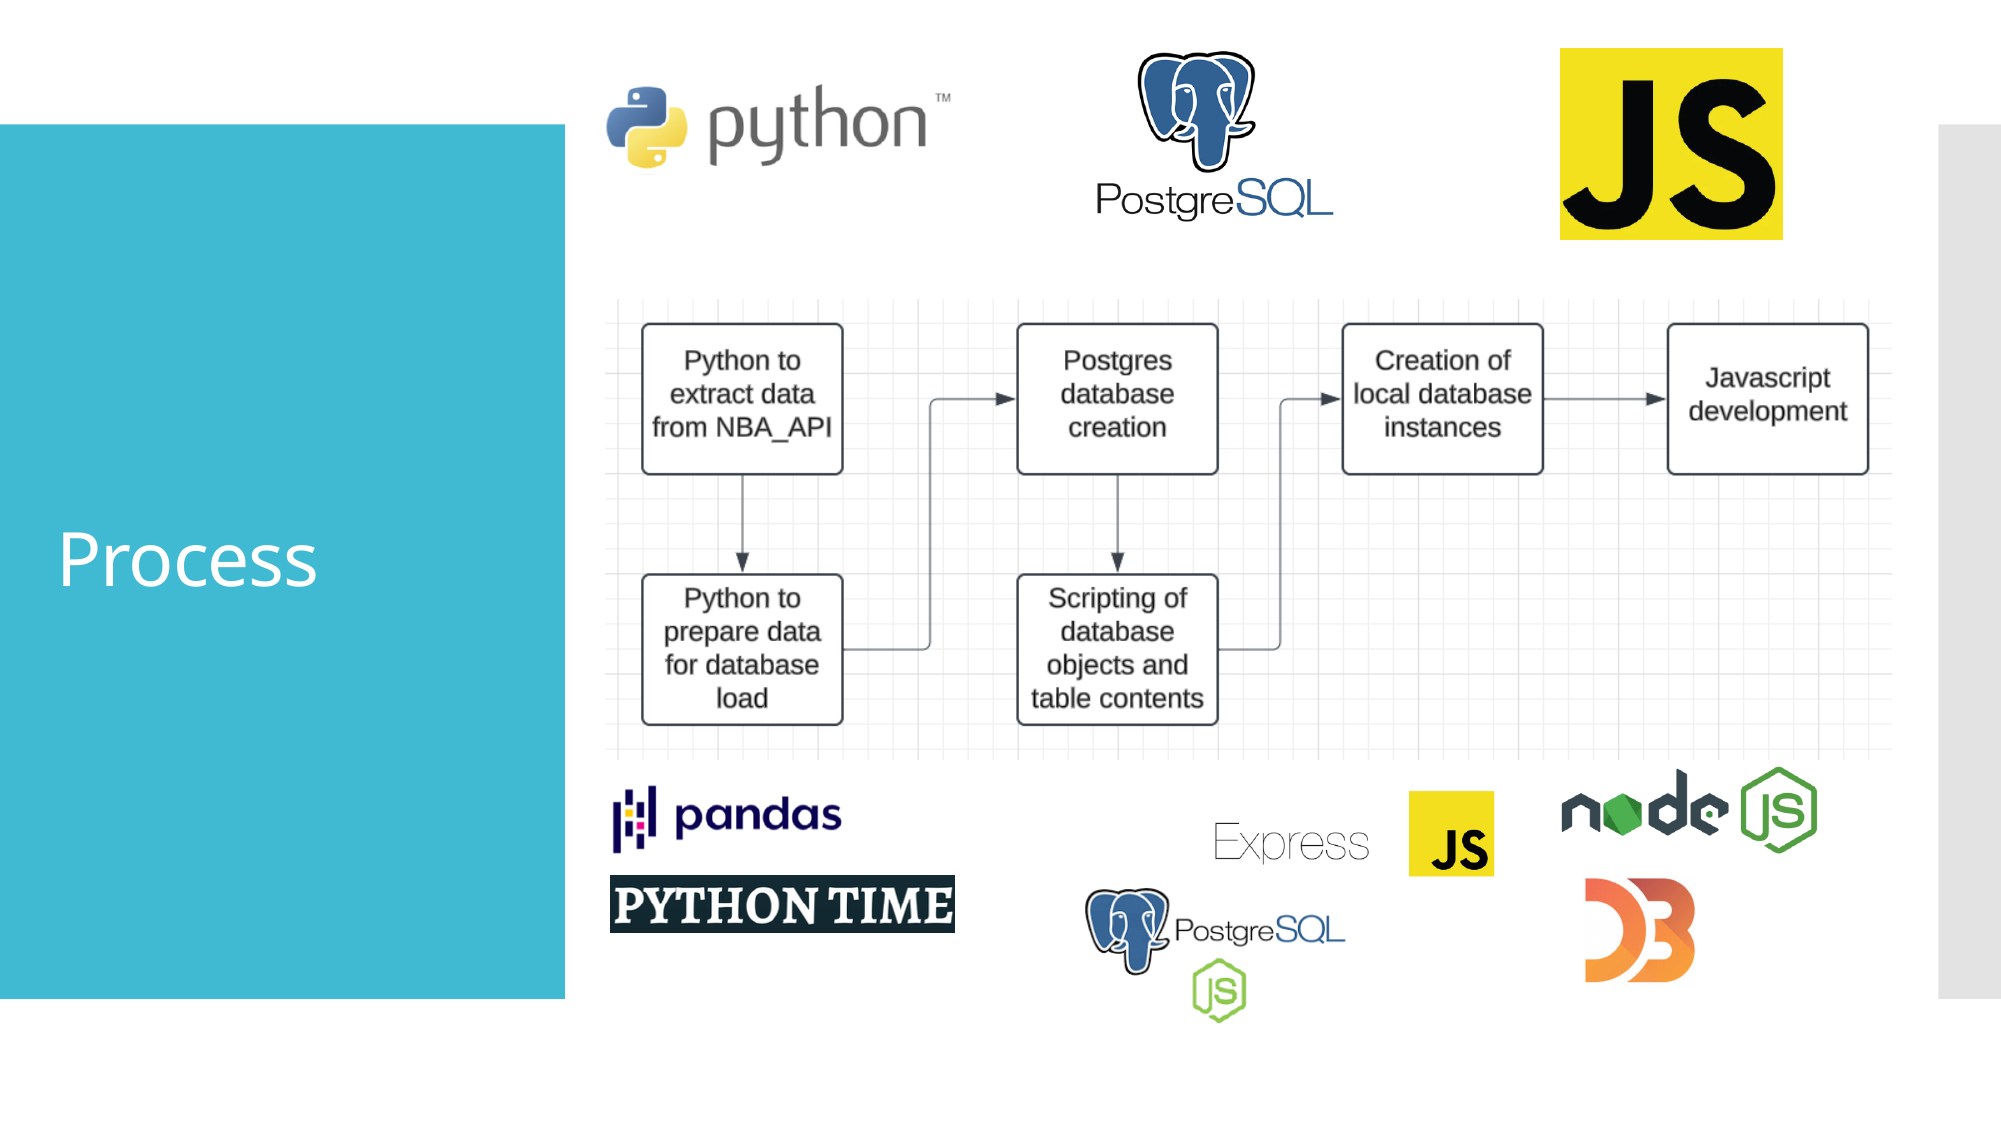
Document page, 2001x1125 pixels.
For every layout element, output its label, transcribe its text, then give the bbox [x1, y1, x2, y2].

picture [609, 780, 844, 854]
title Process [41, 184, 525, 940]
picture [605, 79, 956, 175]
picture [1081, 884, 1349, 1026]
picture [609, 875, 956, 933]
picture [1093, 47, 1335, 227]
picture [1213, 788, 1496, 879]
picture [1583, 875, 1697, 988]
picture [604, 299, 1892, 760]
picture [1560, 47, 1783, 241]
picture [1560, 762, 1824, 855]
